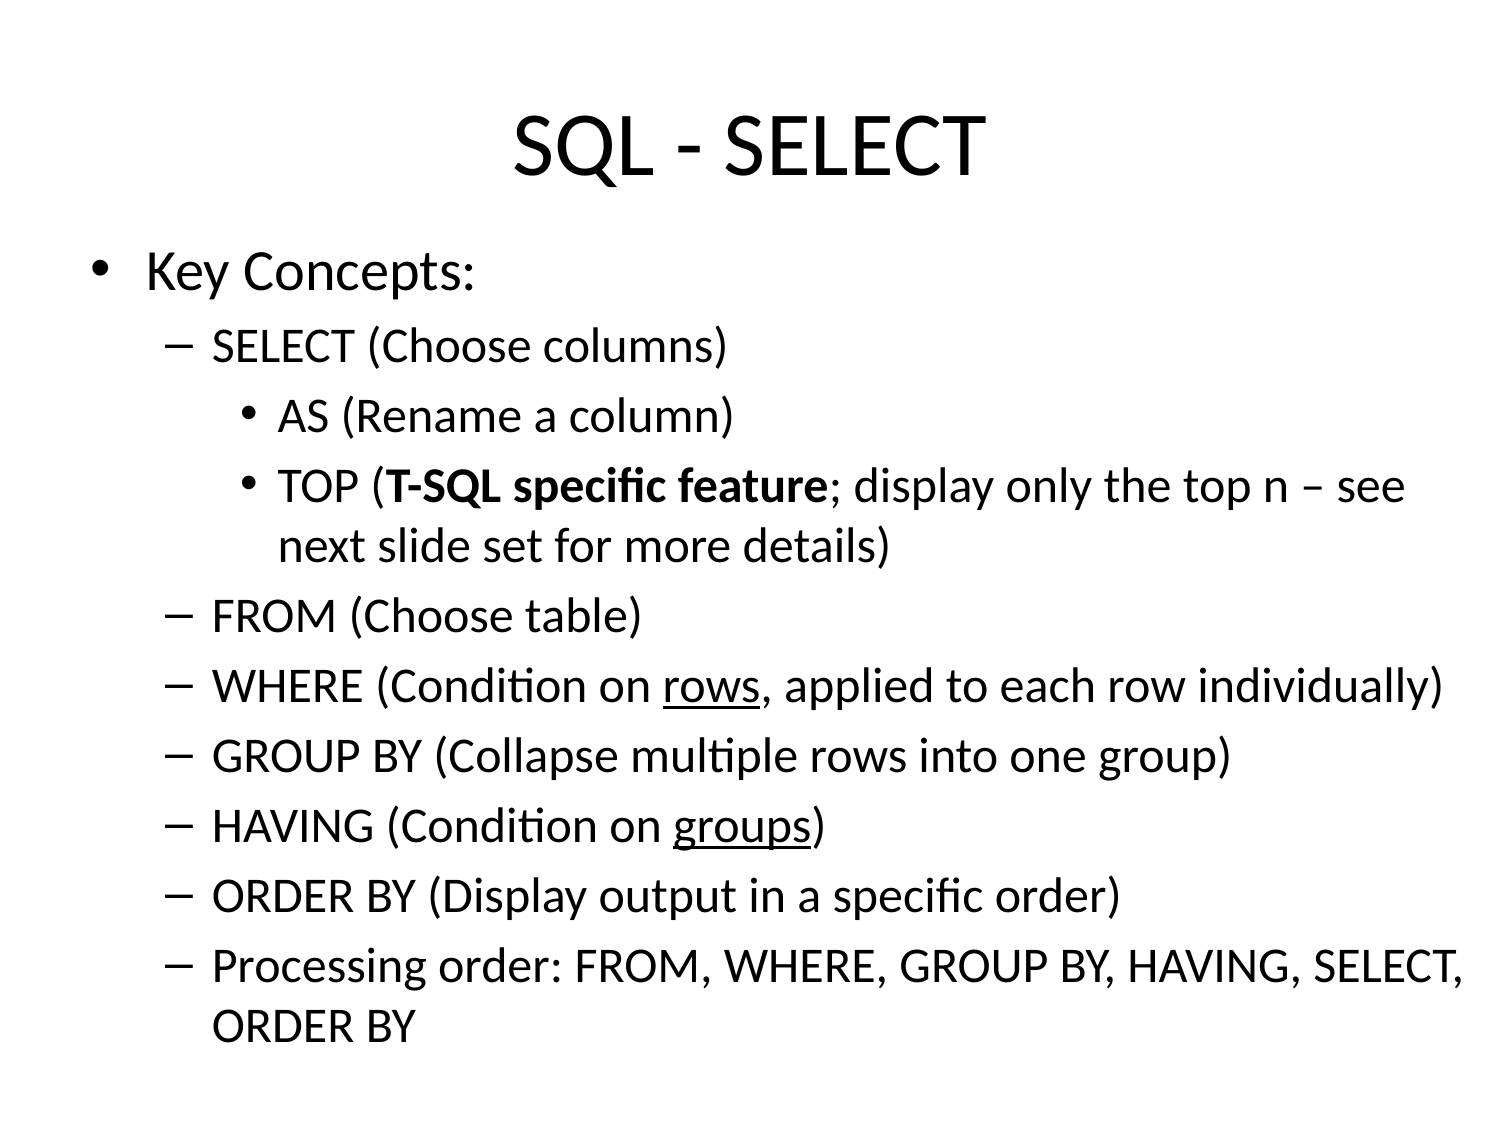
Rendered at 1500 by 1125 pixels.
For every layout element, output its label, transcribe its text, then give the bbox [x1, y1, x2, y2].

list Key Concepts: SELECT (Choose columns) AS (Rename a column) TOP (T-SQL specific feature; display only the top n – see next slide set for more details) FROM (Choose table) WHERE (Condition on rows, applied to each row individually) GROUP BY (Collapse multiple rows into one group) HAVING (Condition on groups) ORDER BY (Display output in a specific order) Processing order: FROM, WHERE, GROUP BY, HAVING, SELECT, ORDER BY [75, 224, 1488, 1088]
title SQL - SELECT [75, 45, 1425, 224]
